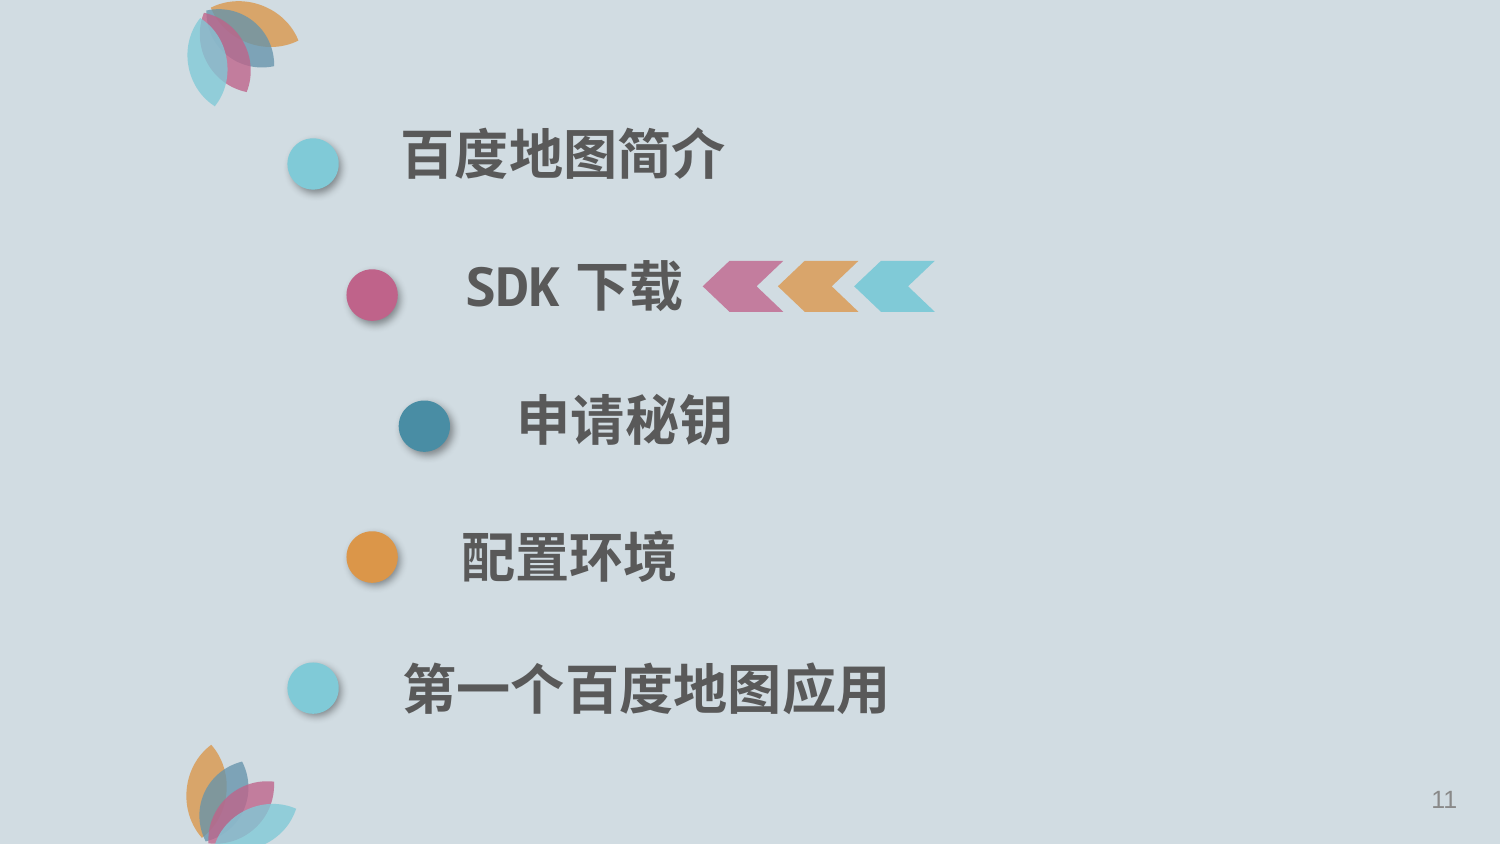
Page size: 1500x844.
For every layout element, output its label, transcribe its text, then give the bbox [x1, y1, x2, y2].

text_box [346, 516, 1037, 598]
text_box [287, 647, 979, 729]
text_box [398, 378, 1093, 460]
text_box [702, 260, 935, 312]
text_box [346, 244, 1041, 326]
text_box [181, 760, 282, 844]
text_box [287, 113, 977, 195]
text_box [181, 0, 282, 92]
slide_number 10 [1364, 776, 1473, 822]
